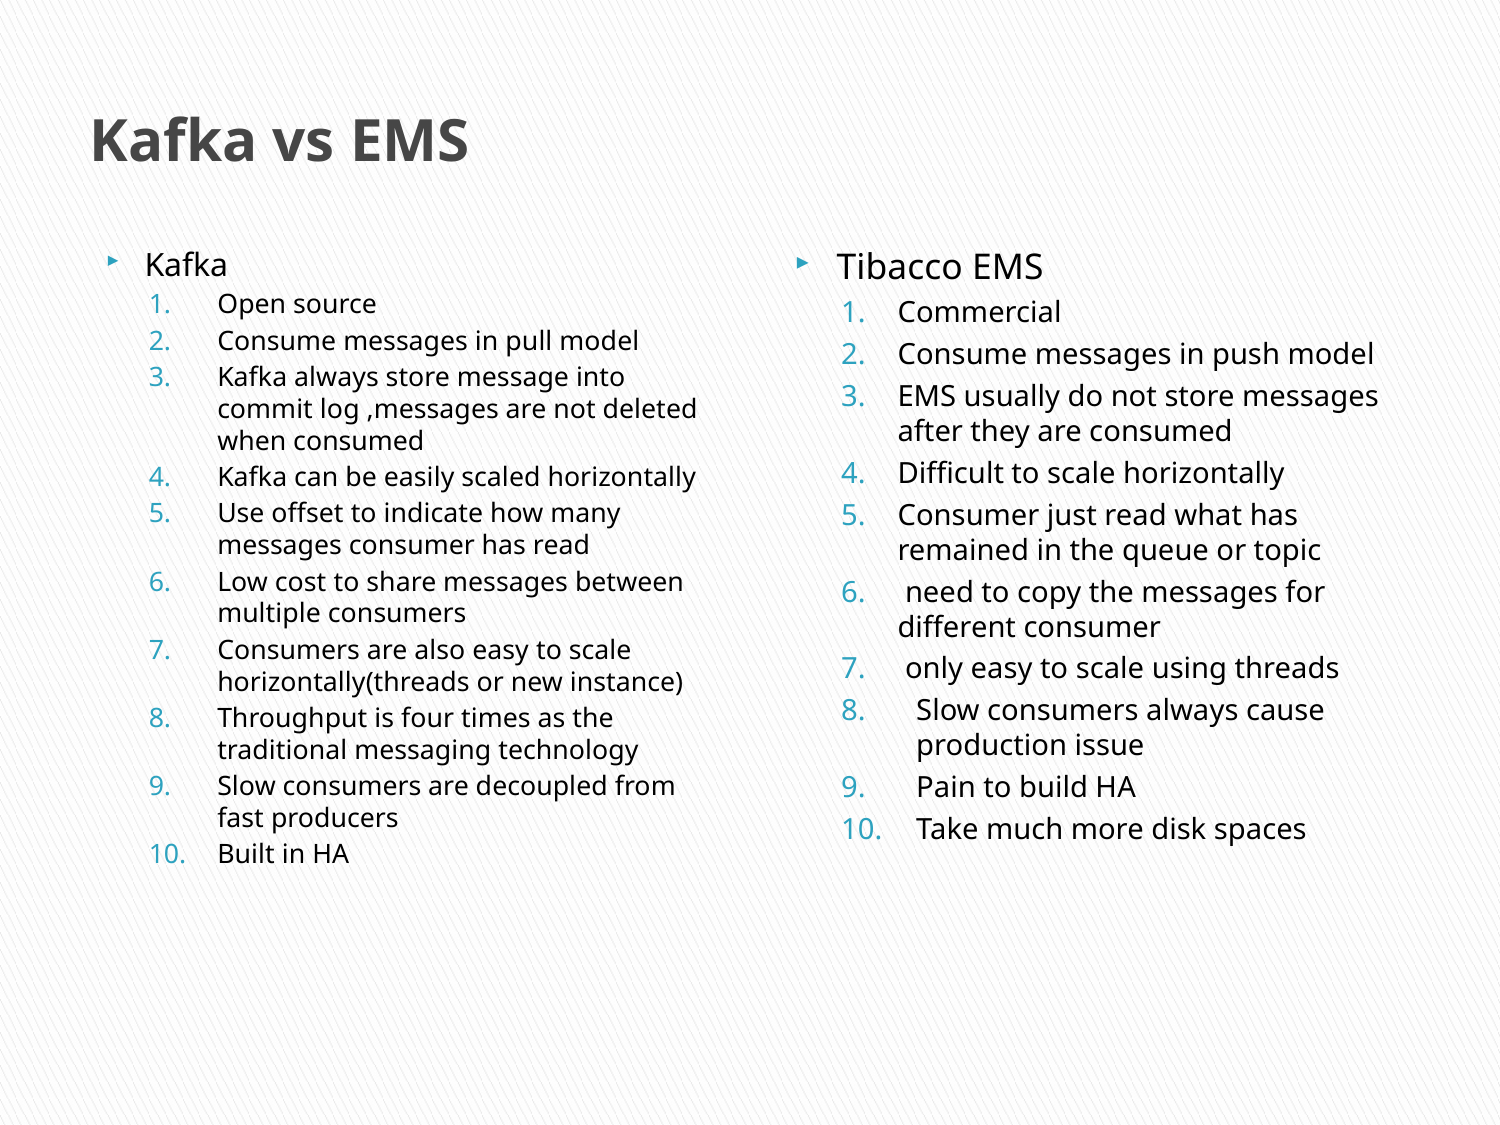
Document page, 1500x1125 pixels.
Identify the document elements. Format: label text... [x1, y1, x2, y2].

list Kafka Open source Consume messages in pull model Kafka always store message into commit log ,messages are not deleted when consumed Kafka can be easily scaled horizontally Use offset to indicate how many messages consumer has read Low cost to share messages between multiple consumers Consumers are also easy to scale horizontally(threads or new instance) Throughput is four times as the traditional messaging technology Slow consumers are decoupled from fast producers Built in HA [75, 236, 738, 884]
title Kafka vs EMS [75, 44, 1425, 233]
list Tibacco EMS Commercial Consume messages in push model EMS usually do not store messages after they are consumed Difficult to scale horizontally Consumer just read what has remained in the queue or topic need to copy the messages for different consumer only easy to scale using threads Slow consumers always cause production issue Pain to build HA Take much more disk spaces [761, 236, 1425, 884]
